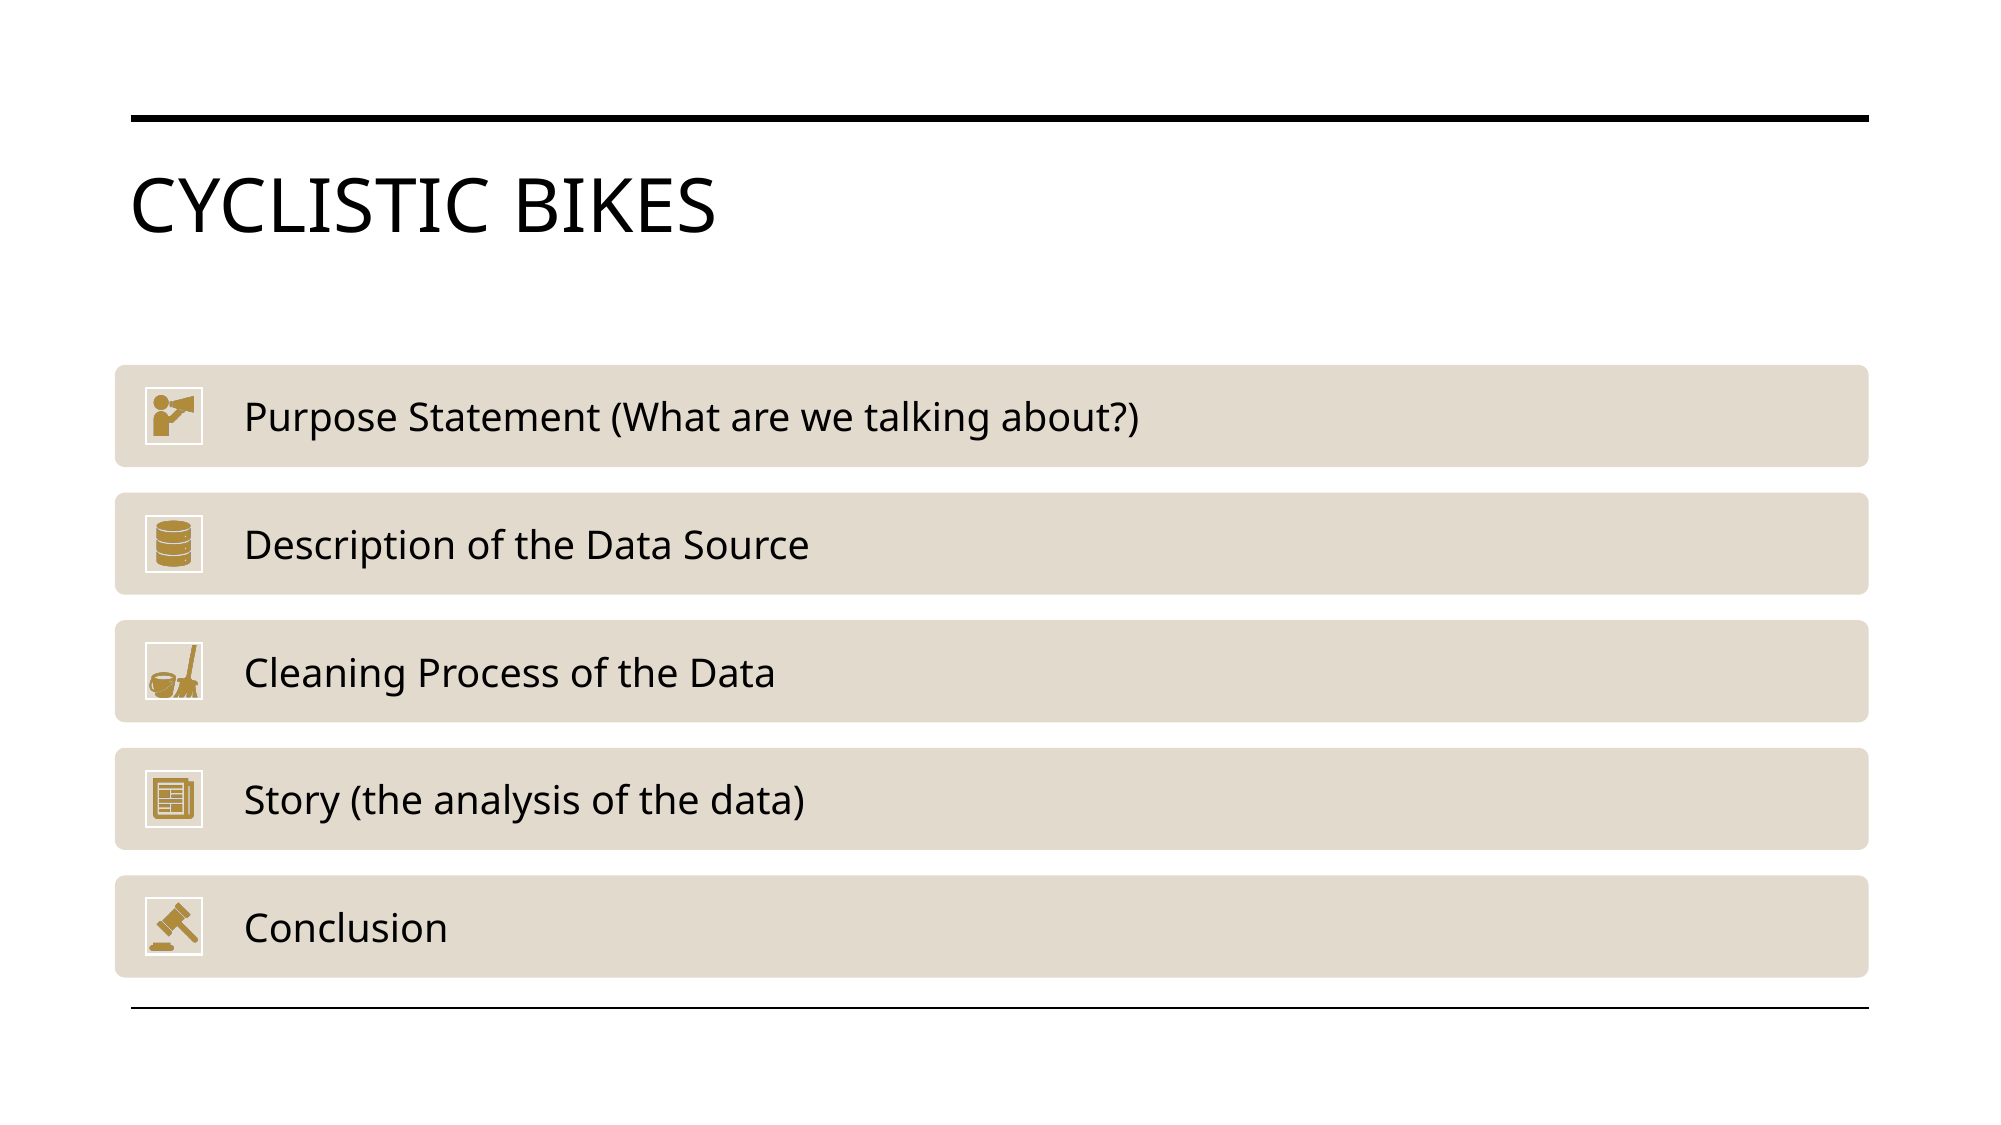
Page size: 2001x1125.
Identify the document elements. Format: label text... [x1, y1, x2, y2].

title Cyclistic bikes [114, 149, 1869, 364]
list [114, 364, 1869, 978]
